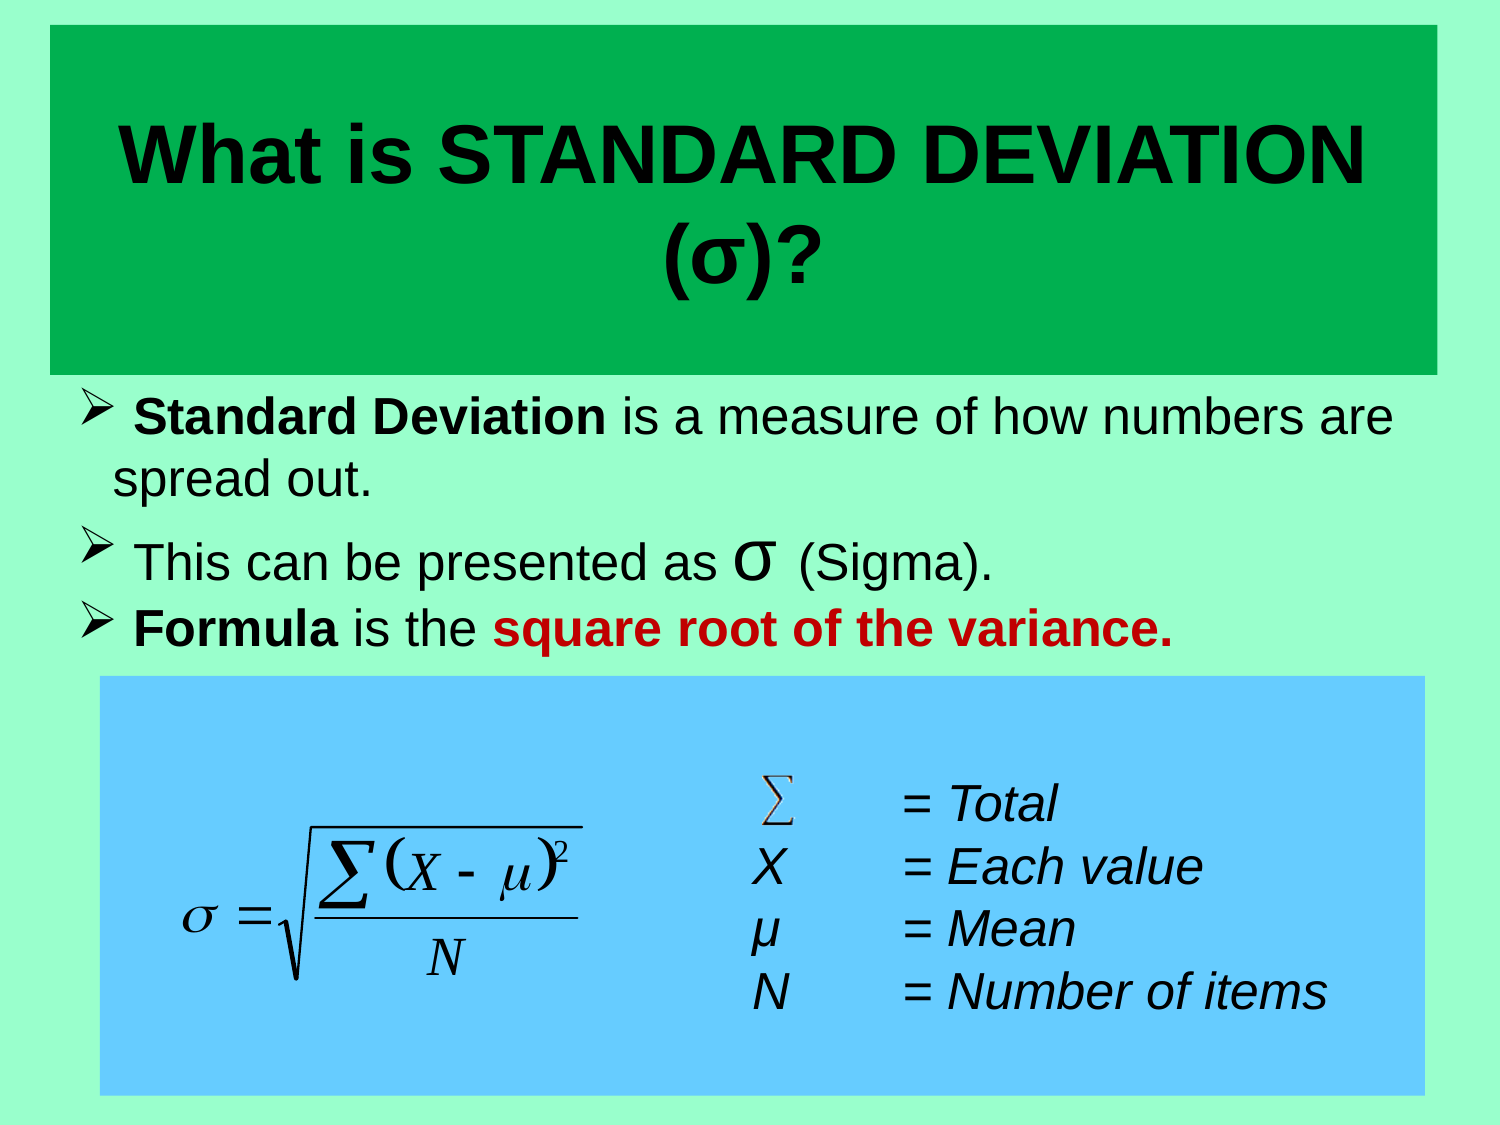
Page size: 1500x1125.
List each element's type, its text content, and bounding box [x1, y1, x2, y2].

title What is STANDARD DEVIATION (σ)? [49, 132, 1438, 376]
text_box Standard Deviation is a measure of how numbers are spread out. This can be presented as σ (Sigma). Formula is the square root of the variance. [62, 374, 1450, 665]
text_box = Total X = Each value μ = Mean N = Number of items [737, 762, 1400, 1028]
text_box [99, 675, 1425, 1096]
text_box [174, 812, 596, 992]
text_box [0, 0, 1500, 75]
title What is STANDARD DEVIATION (σ)? [49, 75, 1438, 131]
picture [762, 774, 824, 832]
